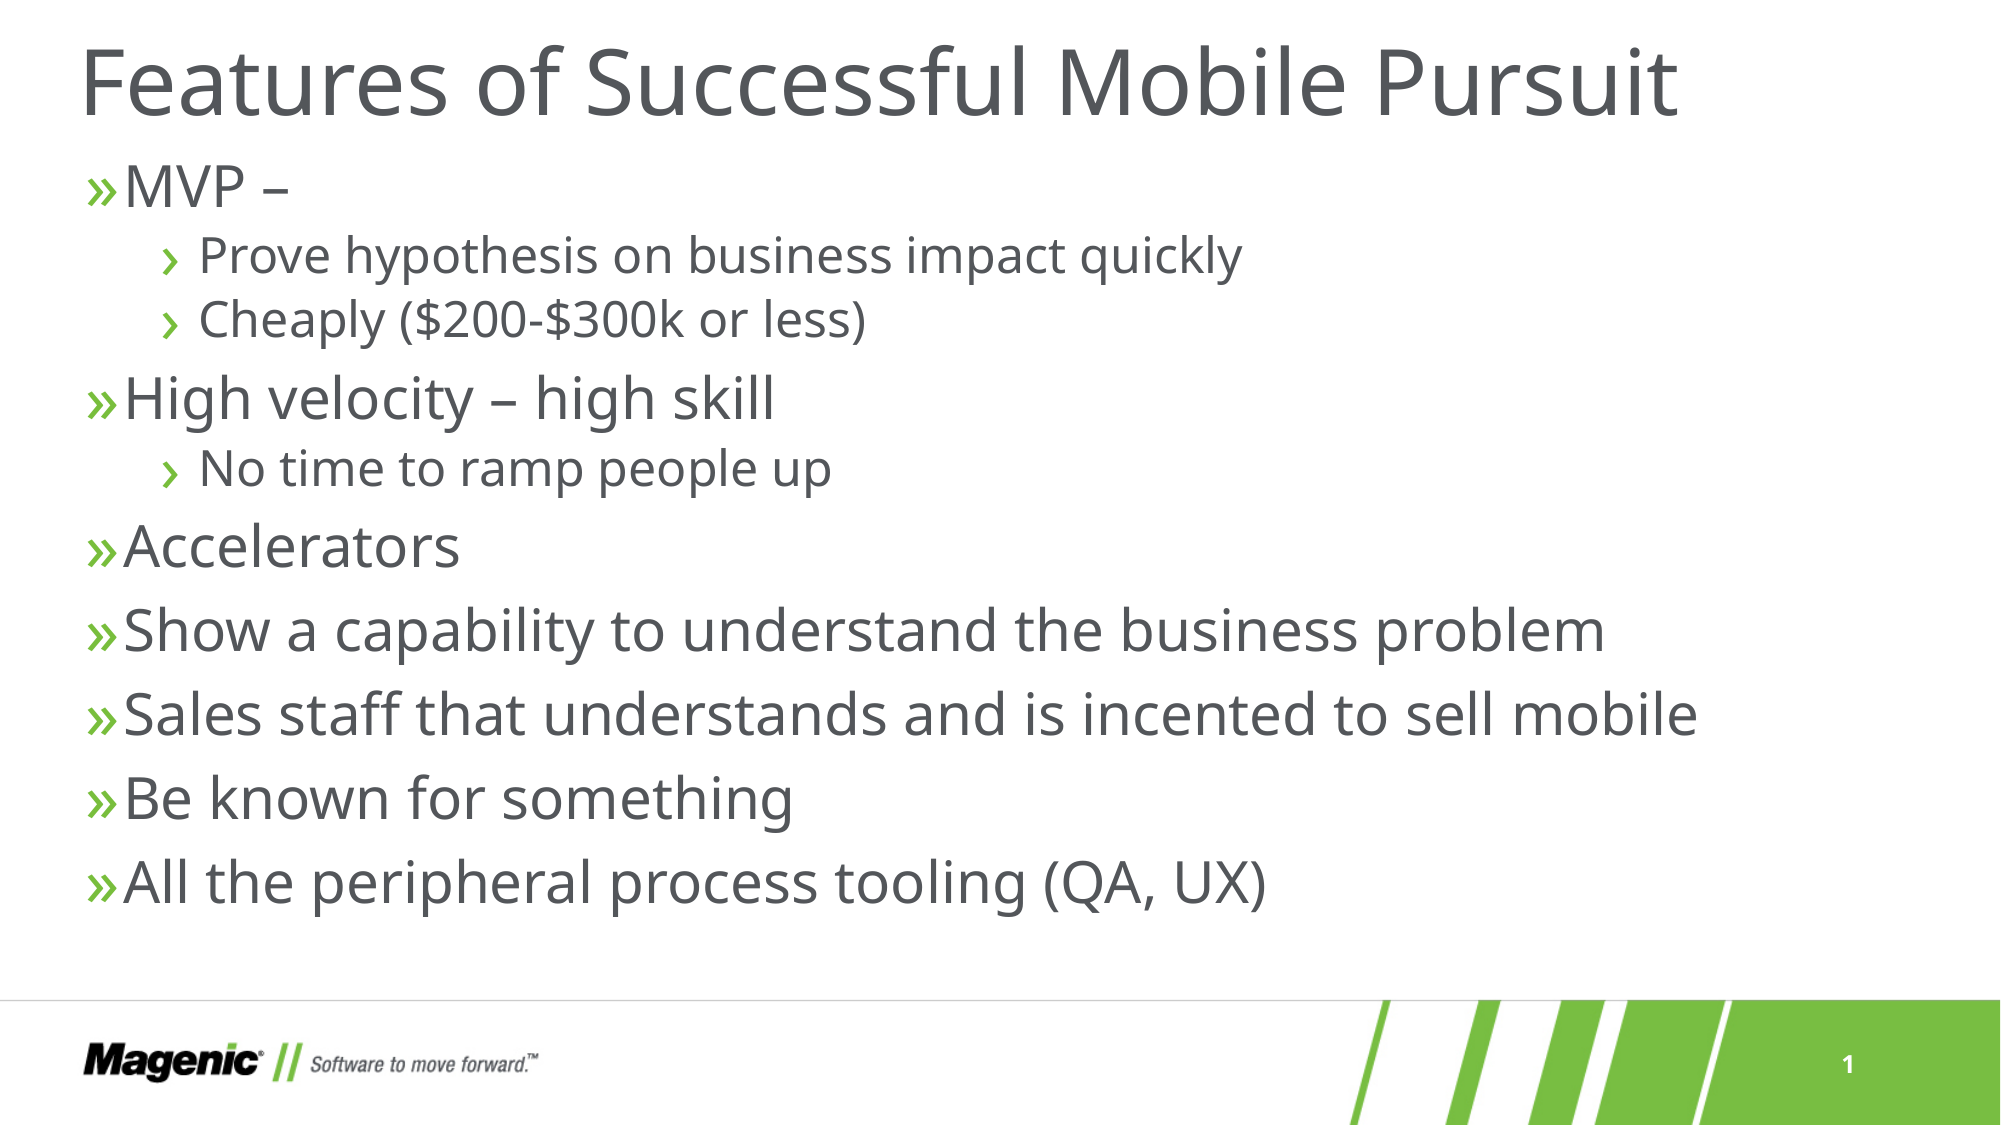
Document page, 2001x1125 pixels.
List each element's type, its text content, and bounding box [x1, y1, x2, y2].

list MVP – Prove hypothesis on business impact quickly Cheaply ($200-$300k or less) High velocity – high skill No time to ramp people up Accelerators Show a capability to understand the business problem Sales staff that understands and is incented to sell mobile Be known for something All the peripheral process tooling (QA, UX) [70, 149, 1946, 939]
picture [0, 0, 2001, 1125]
title Features of Successful Mobile Pursuit [63, 41, 1938, 131]
